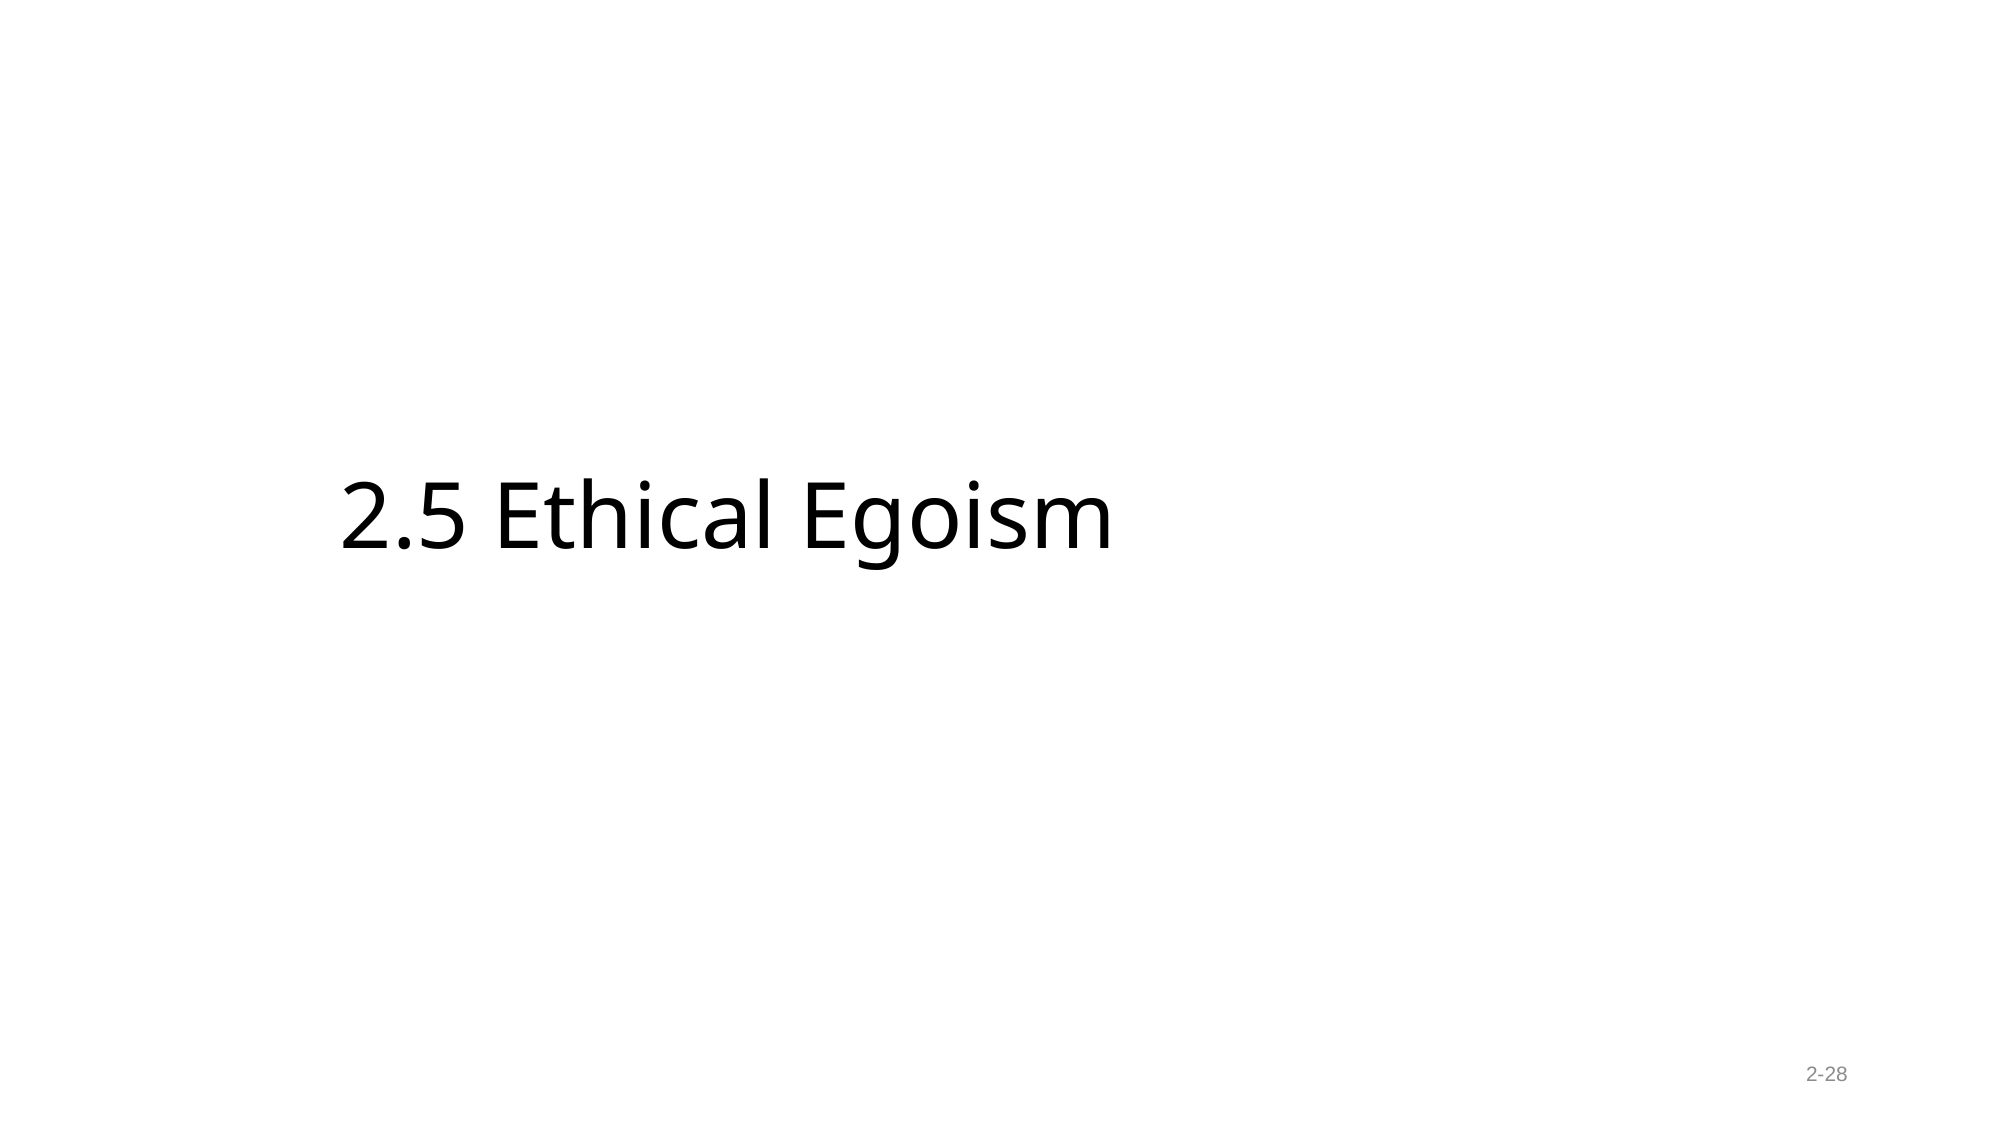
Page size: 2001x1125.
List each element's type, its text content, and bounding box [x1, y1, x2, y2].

slide_number 2-28 [1412, 1042, 1863, 1103]
title 2.5 Ethical Egoism [324, 12, 1688, 1025]
